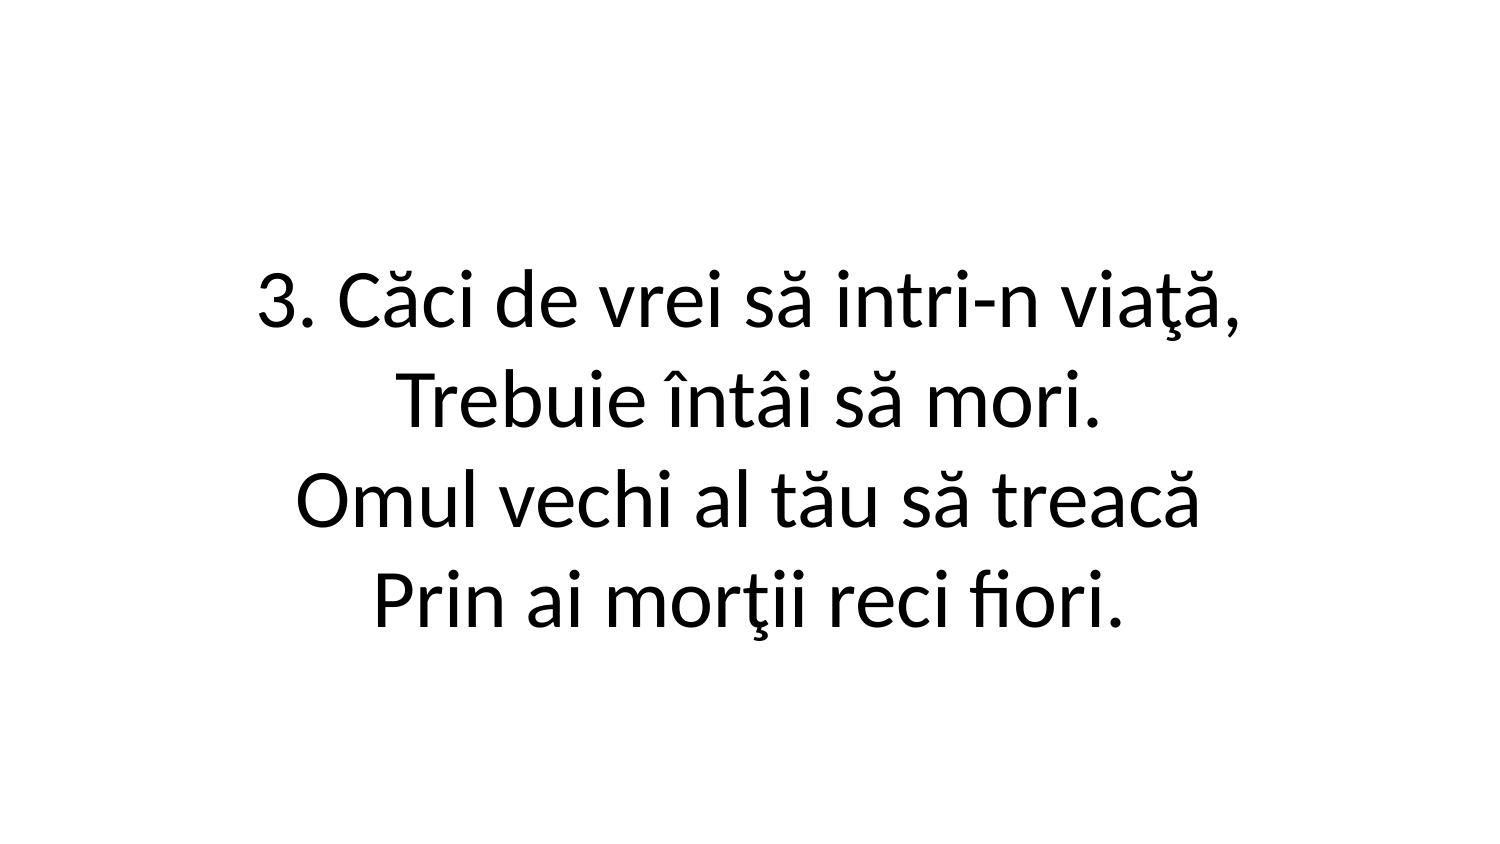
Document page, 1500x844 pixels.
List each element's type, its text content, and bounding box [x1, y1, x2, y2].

text_box 3. Căci de vrei să intri-n viaţă, Trebuie întâi să mori. Omul vechi al tău să treacă Prin ai morţii reci fiori. [240, 192, 1260, 652]
